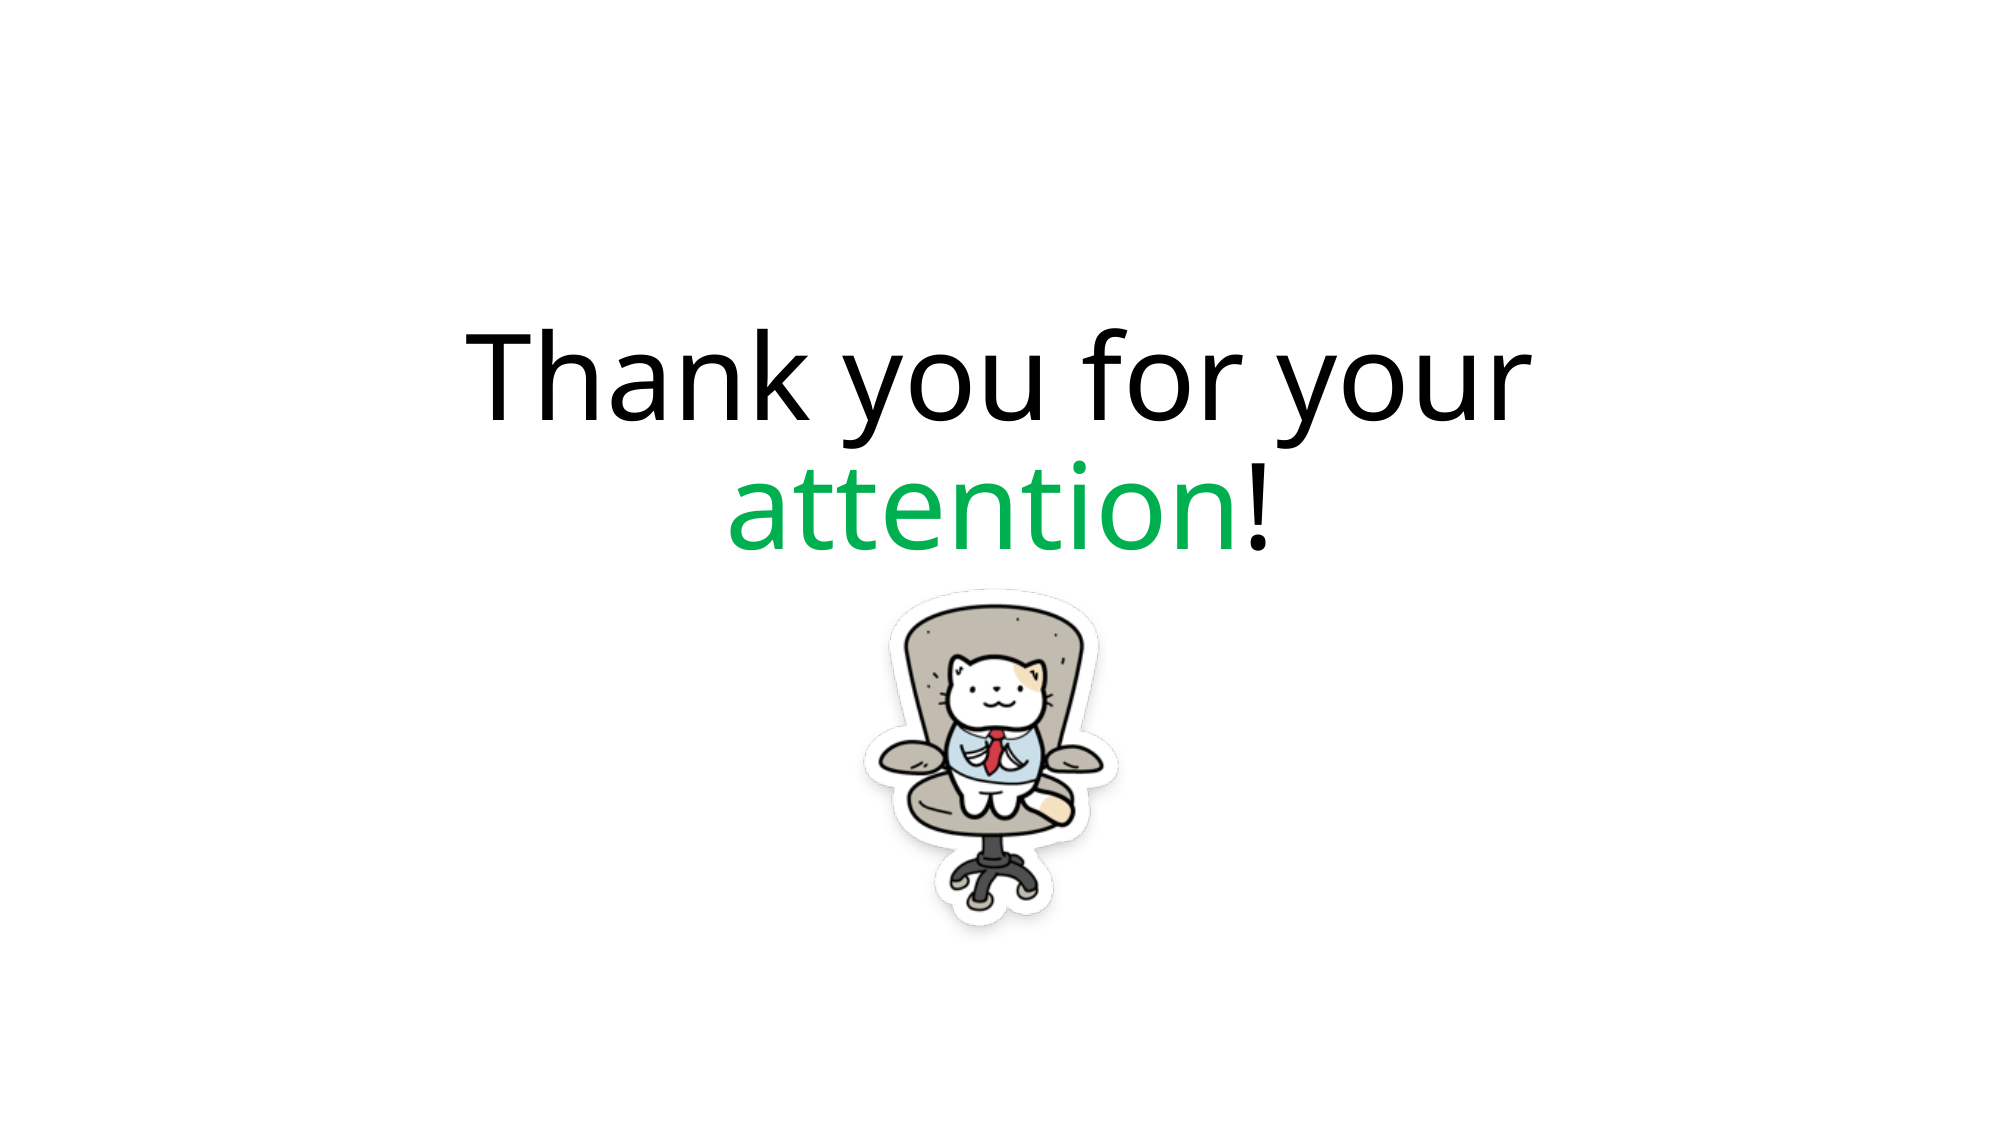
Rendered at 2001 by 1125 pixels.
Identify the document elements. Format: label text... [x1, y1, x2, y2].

text_box Thank you for your attention! [249, 307, 1750, 585]
picture [798, 562, 1202, 967]
